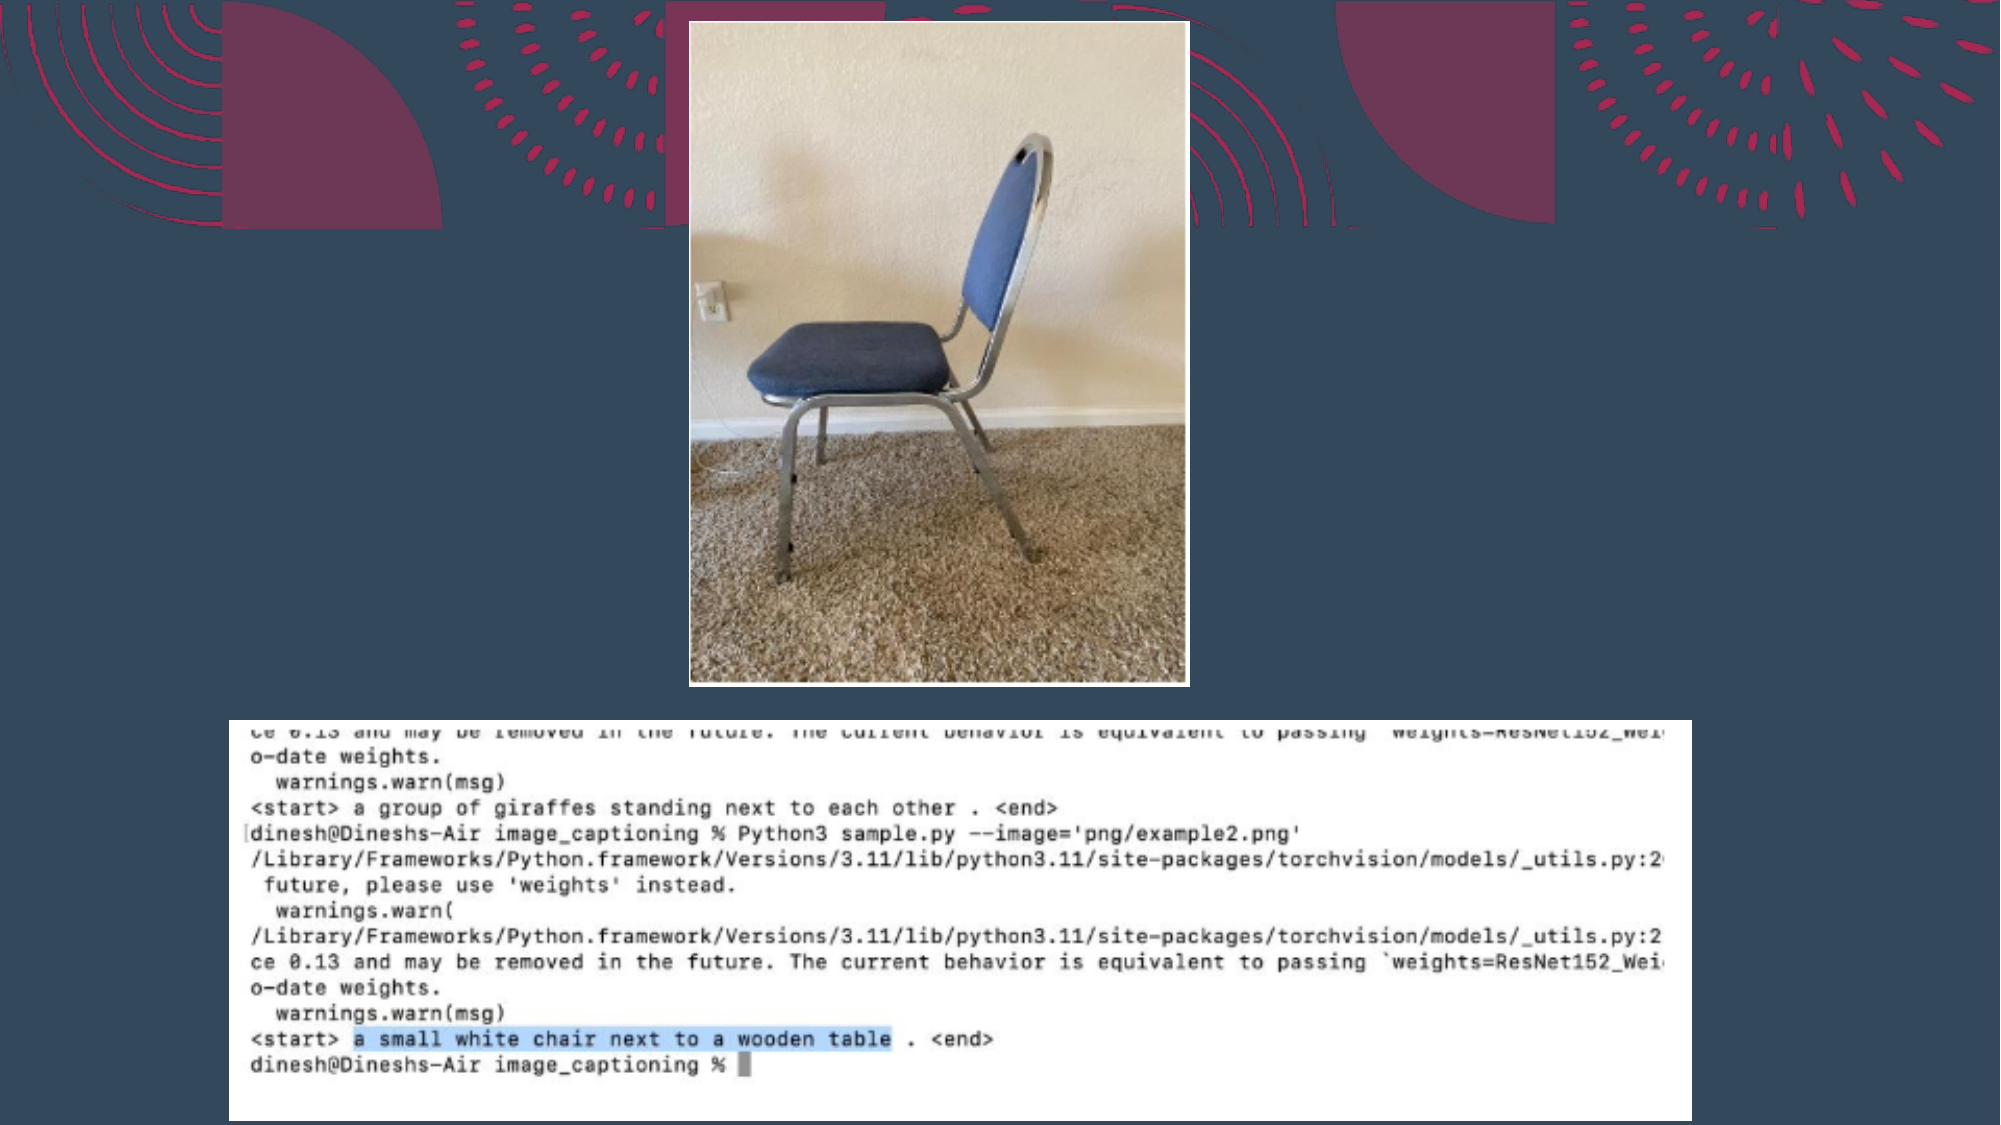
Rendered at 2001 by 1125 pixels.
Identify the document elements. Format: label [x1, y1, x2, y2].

picture [229, 720, 1693, 1121]
picture [0, 0, 2000, 687]
